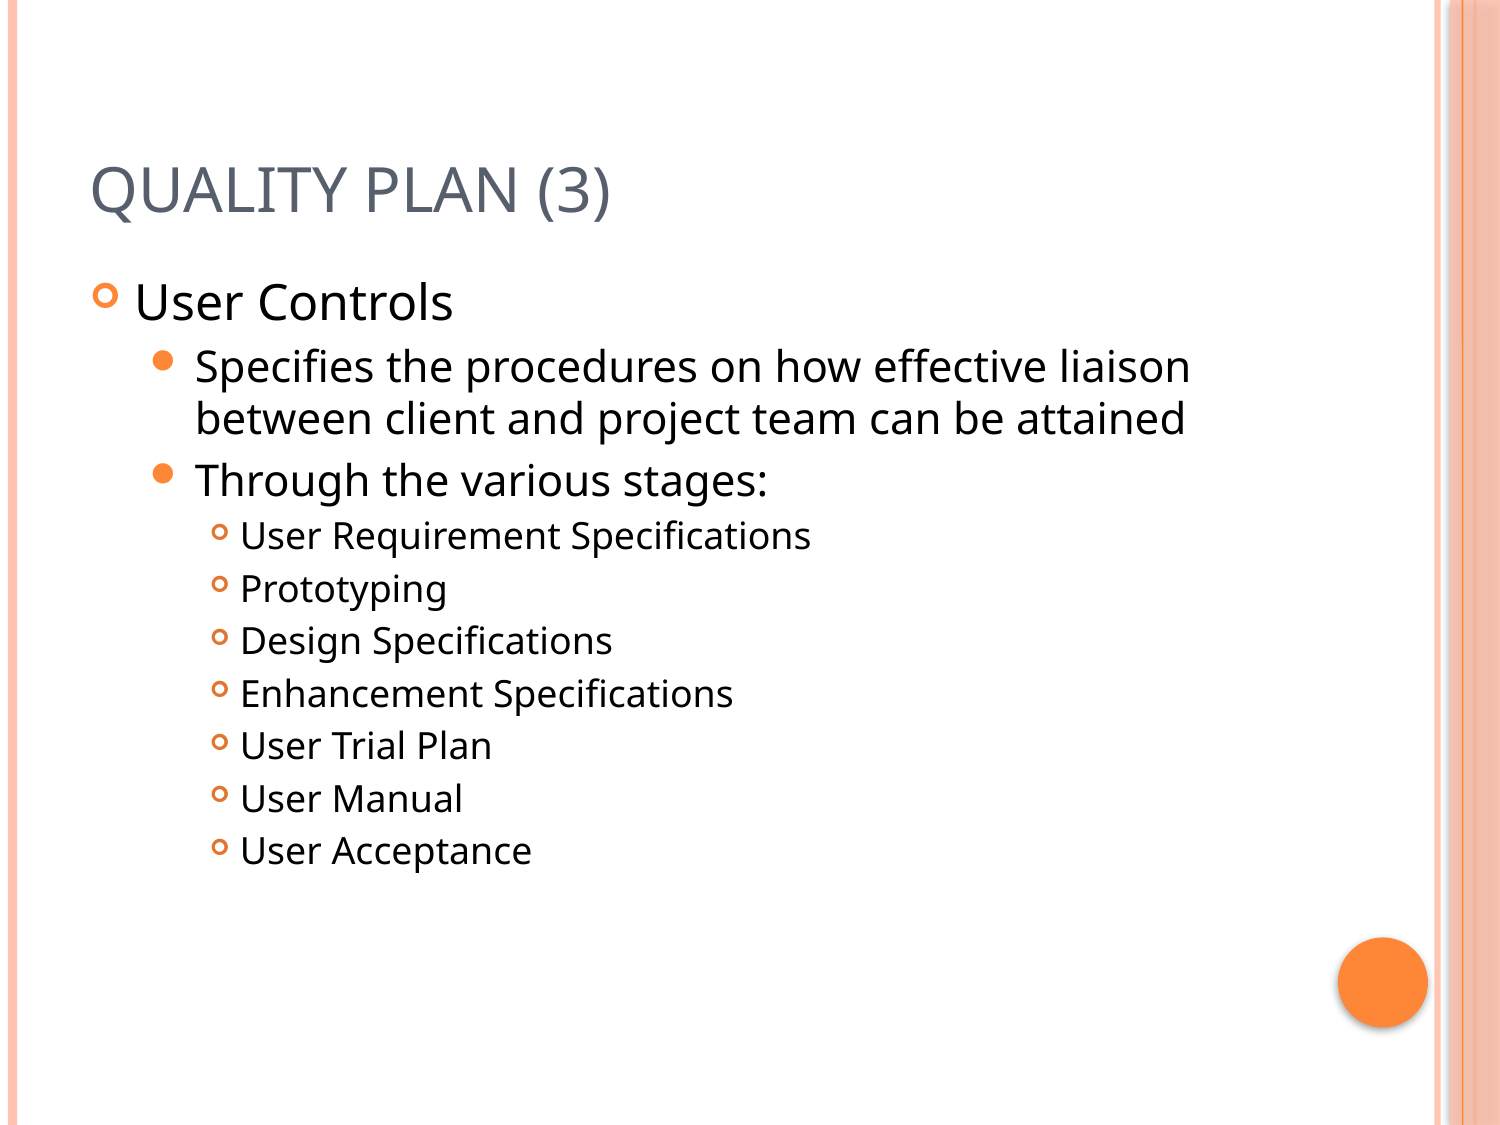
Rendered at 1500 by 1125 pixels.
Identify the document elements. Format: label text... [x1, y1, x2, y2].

list User Controls Specifies the procedures on how effective liaison between client and project team can be attained Through the various stages: User Requirement Specifications Prototyping Design Specifications Enhancement Specifications User Trial Plan User Manual User Acceptance [75, 262, 1300, 1062]
title Quality Plan (3) [75, 45, 1300, 233]
